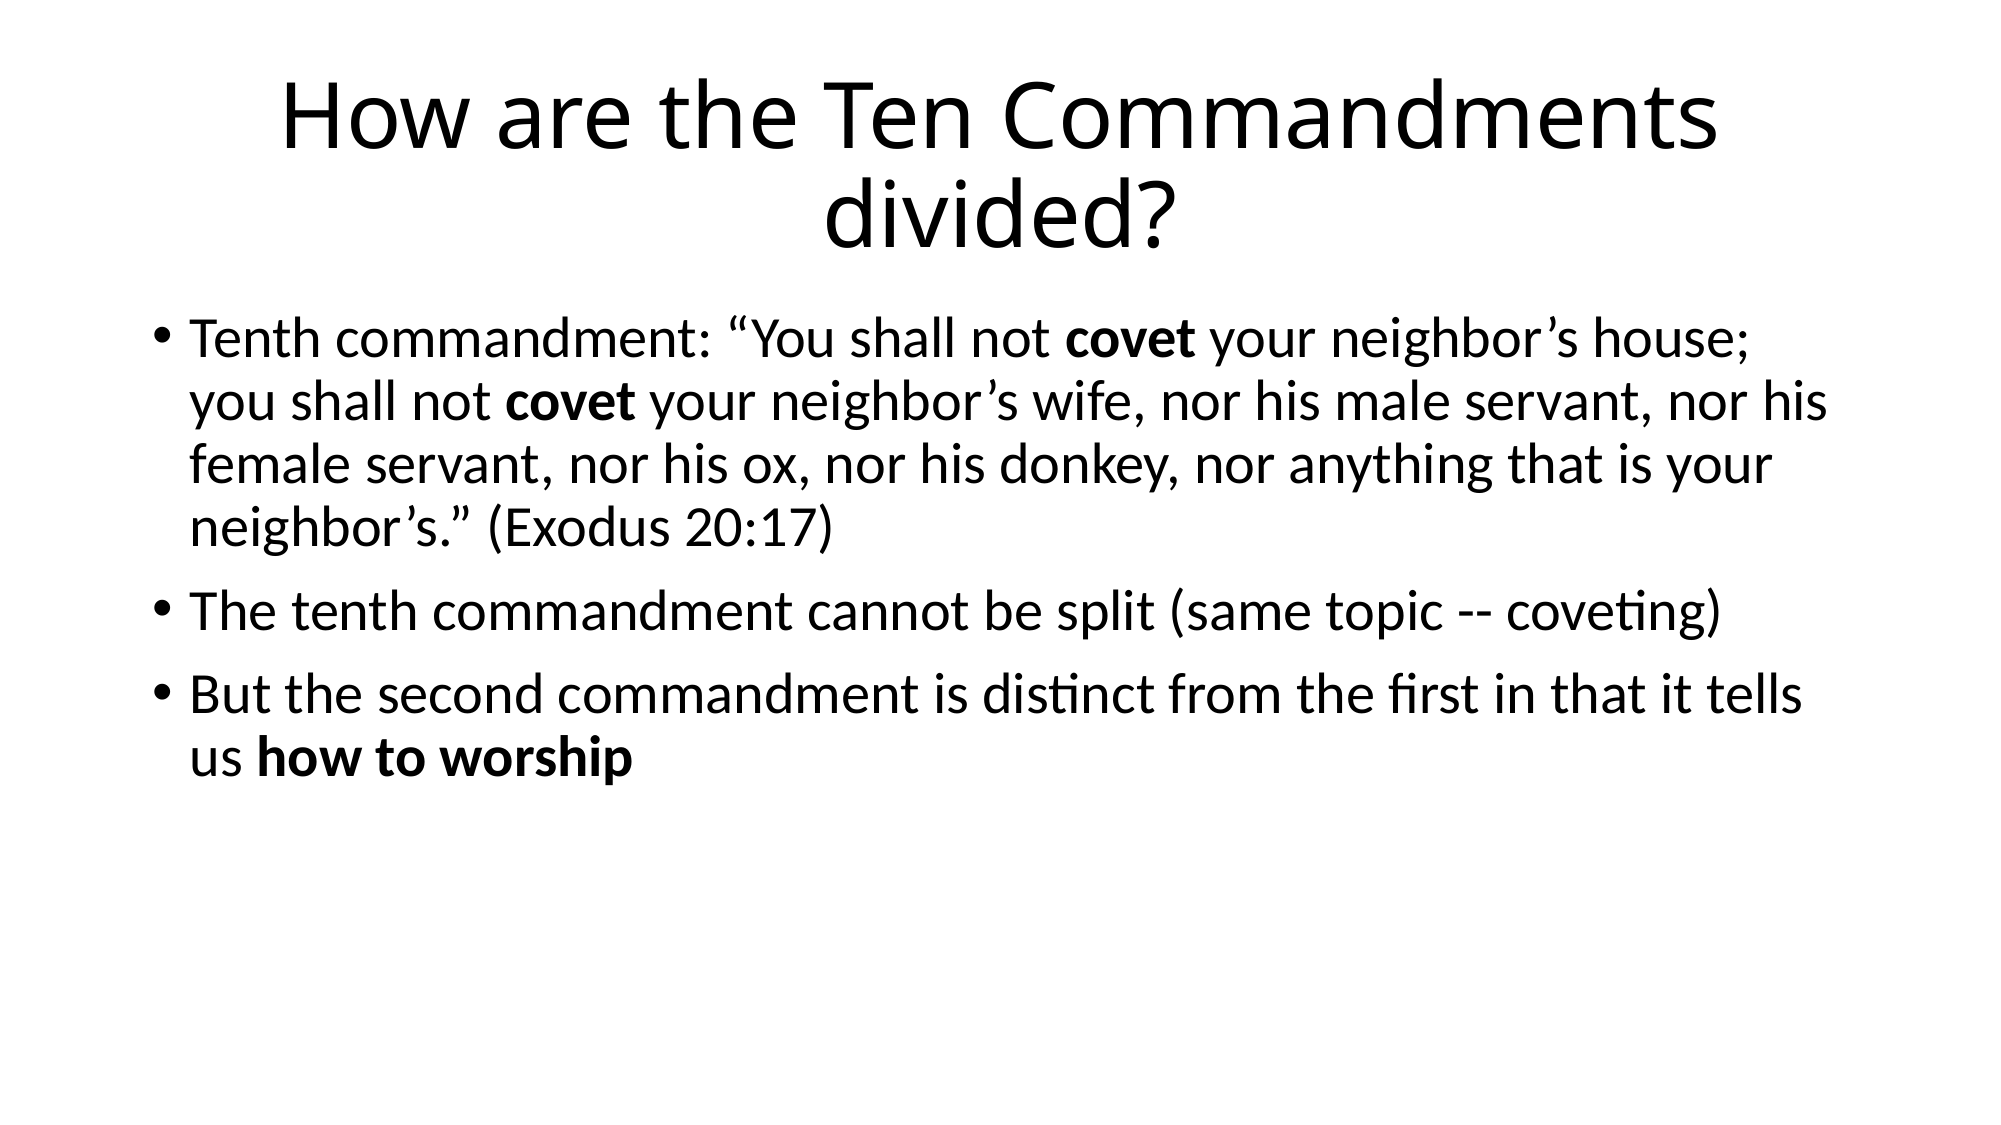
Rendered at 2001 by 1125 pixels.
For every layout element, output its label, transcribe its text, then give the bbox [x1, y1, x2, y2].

title How are the Ten Commandments divided? [137, 59, 1863, 278]
list Tenth commandment: “You shall not covet your neighbor’s house; you shall not covet your neighbor’s wife, nor his male servant, nor his female servant, nor his ox, nor his donkey, nor anything that is your neighbor’s.” (Exodus 20:17) The tenth commandment cannot be split (same topic -- coveting) But the second commandment is distinct from the first in that it tells us how to worship [137, 299, 1863, 1014]
